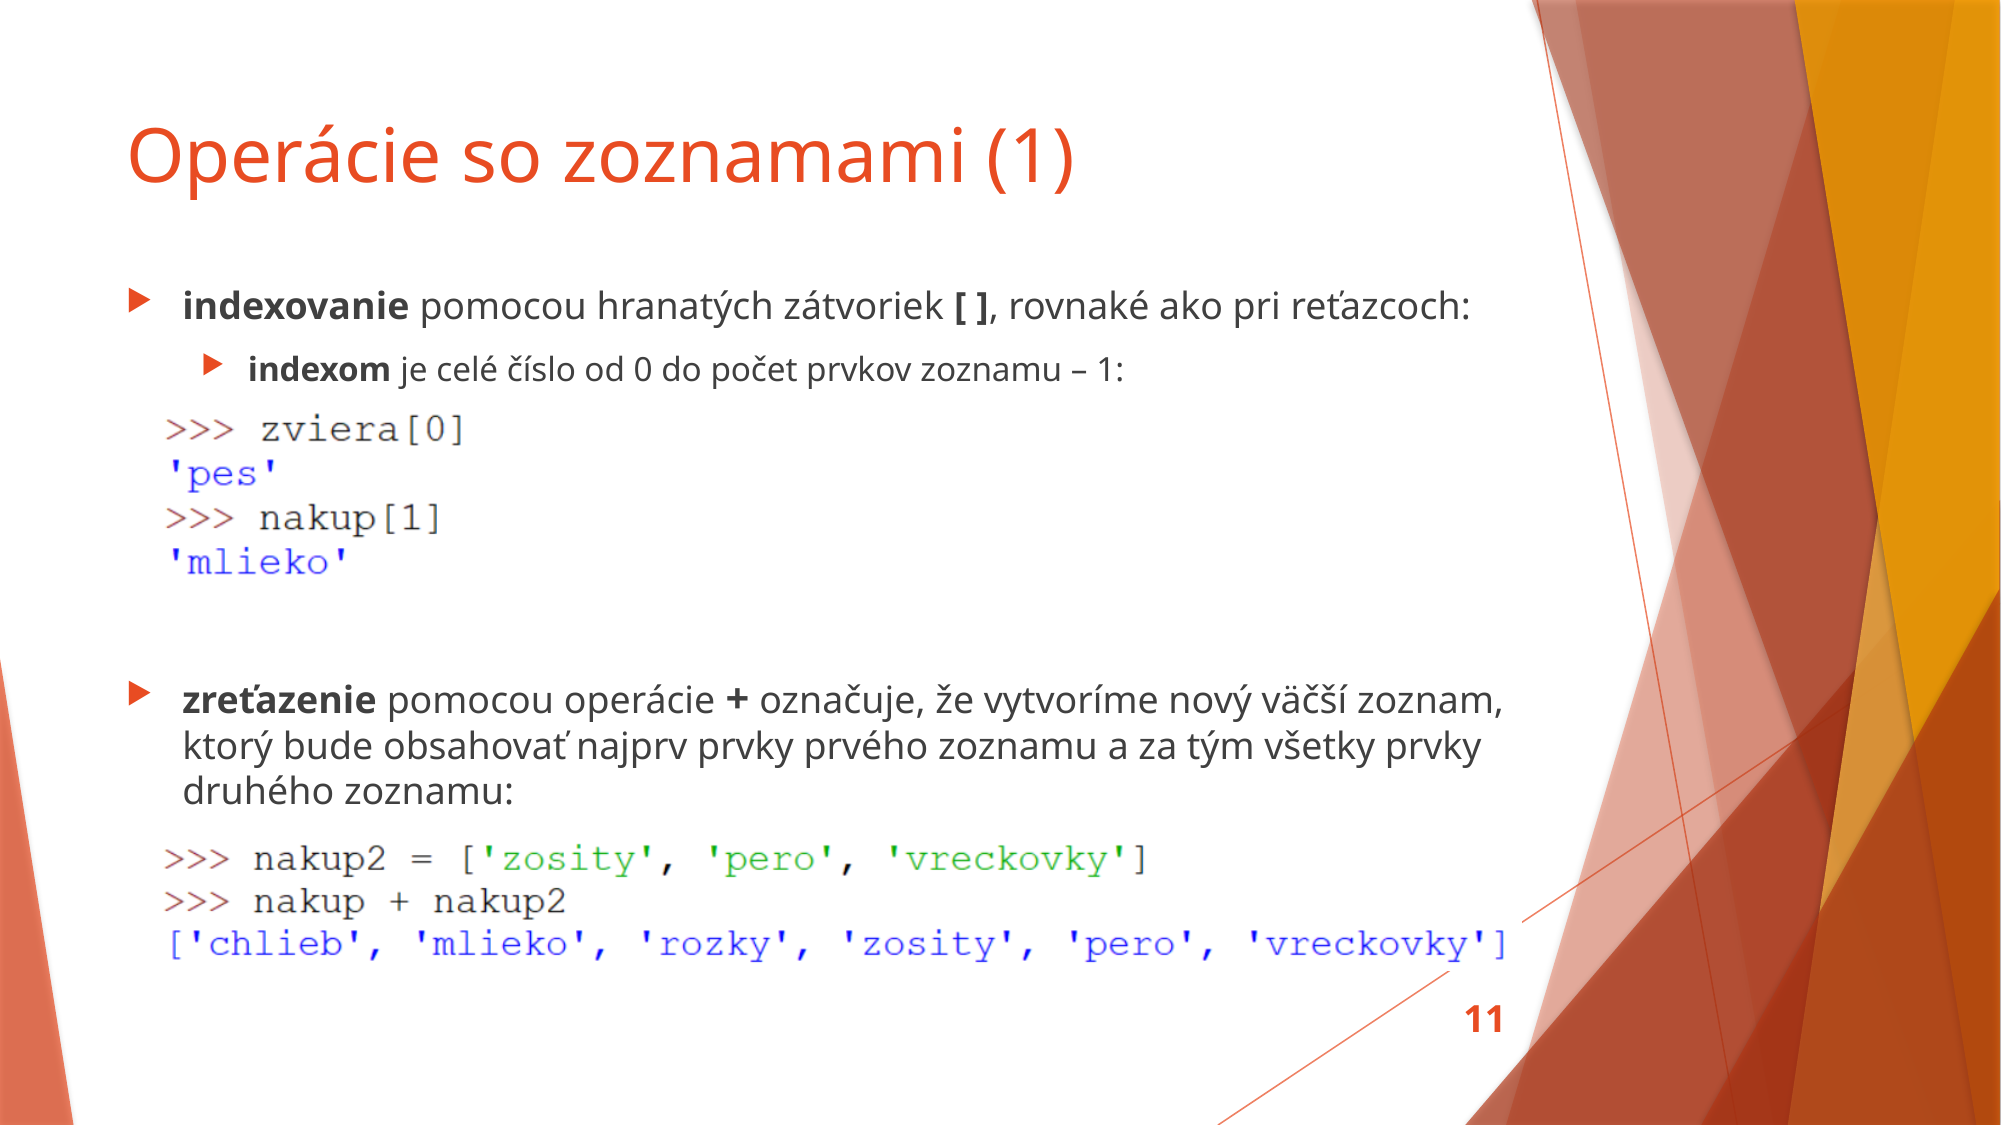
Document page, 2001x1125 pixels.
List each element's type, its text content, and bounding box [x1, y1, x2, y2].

slide_number 11 [1409, 991, 1522, 1051]
title Operácie so zoznamami (1) [111, 99, 1522, 274]
list indexovanie pomocou hranatých zátvoriek [ ], rovnaké ako pri reťazcoch: indexom je celé číslo od 0 do počet prvkov zoznamu – 1: zreťazenie pomocou operácie + označuje, že vytvoríme nový väčší zoznam, ktorý bude obsahovať najprv prvky prvého zoznamu a za tým všetky prvky druhého zoznamu: [111, 274, 1522, 1051]
picture [158, 403, 490, 579]
picture [158, 836, 1522, 972]
